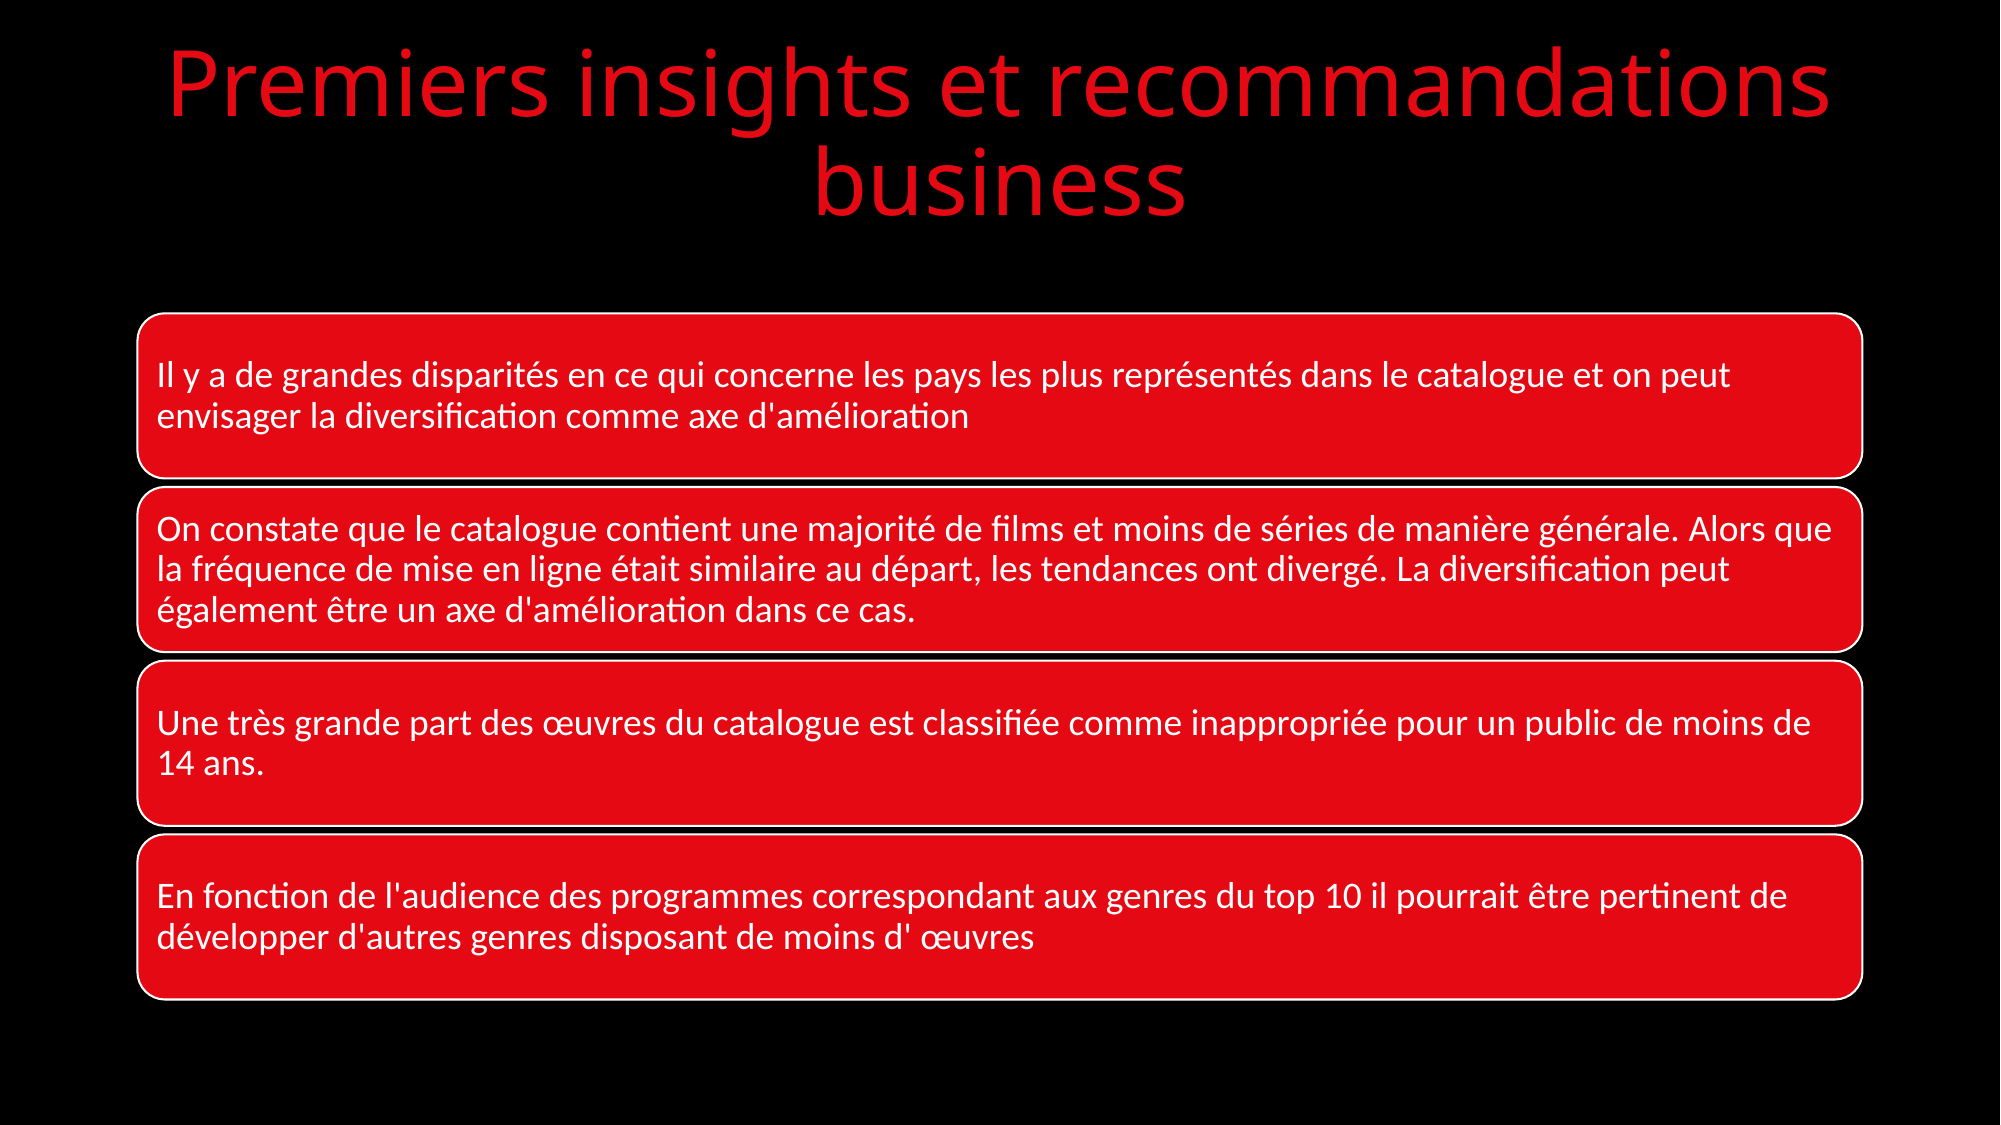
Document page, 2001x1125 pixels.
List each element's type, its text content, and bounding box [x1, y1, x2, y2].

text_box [137, 313, 1863, 1000]
title Premiers insights et recommandations business [137, 82, 1863, 300]
